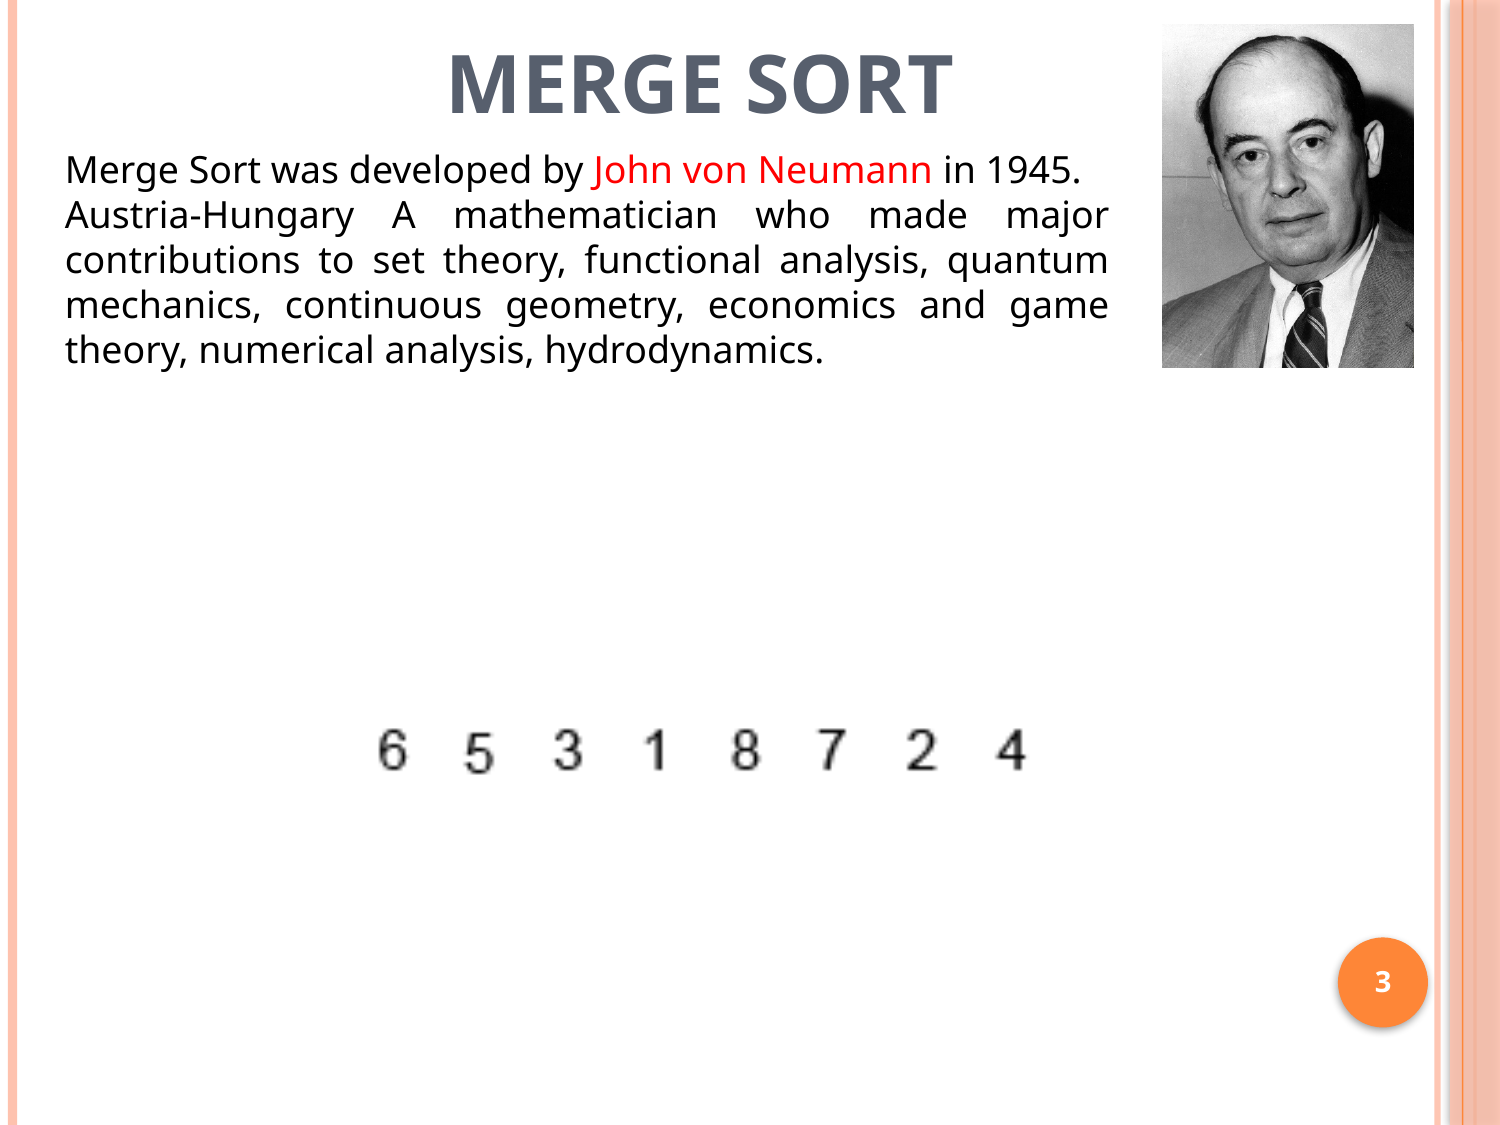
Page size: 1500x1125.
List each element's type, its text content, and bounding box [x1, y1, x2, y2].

picture [149, 436, 1251, 1098]
picture [1161, 24, 1415, 369]
slide_number 3 [1333, 940, 1434, 1027]
title Merge Sort [87, 24, 1159, 138]
text_box Merge Sort was developed by John von Neumann in 1945. Austria-Hungary A mathematician who made major contributions to set theory, functional analysis, quantum mechanics, continuous geometry, economics and game theory, numerical analysis, hydrodynamics. [50, 139, 1125, 379]
